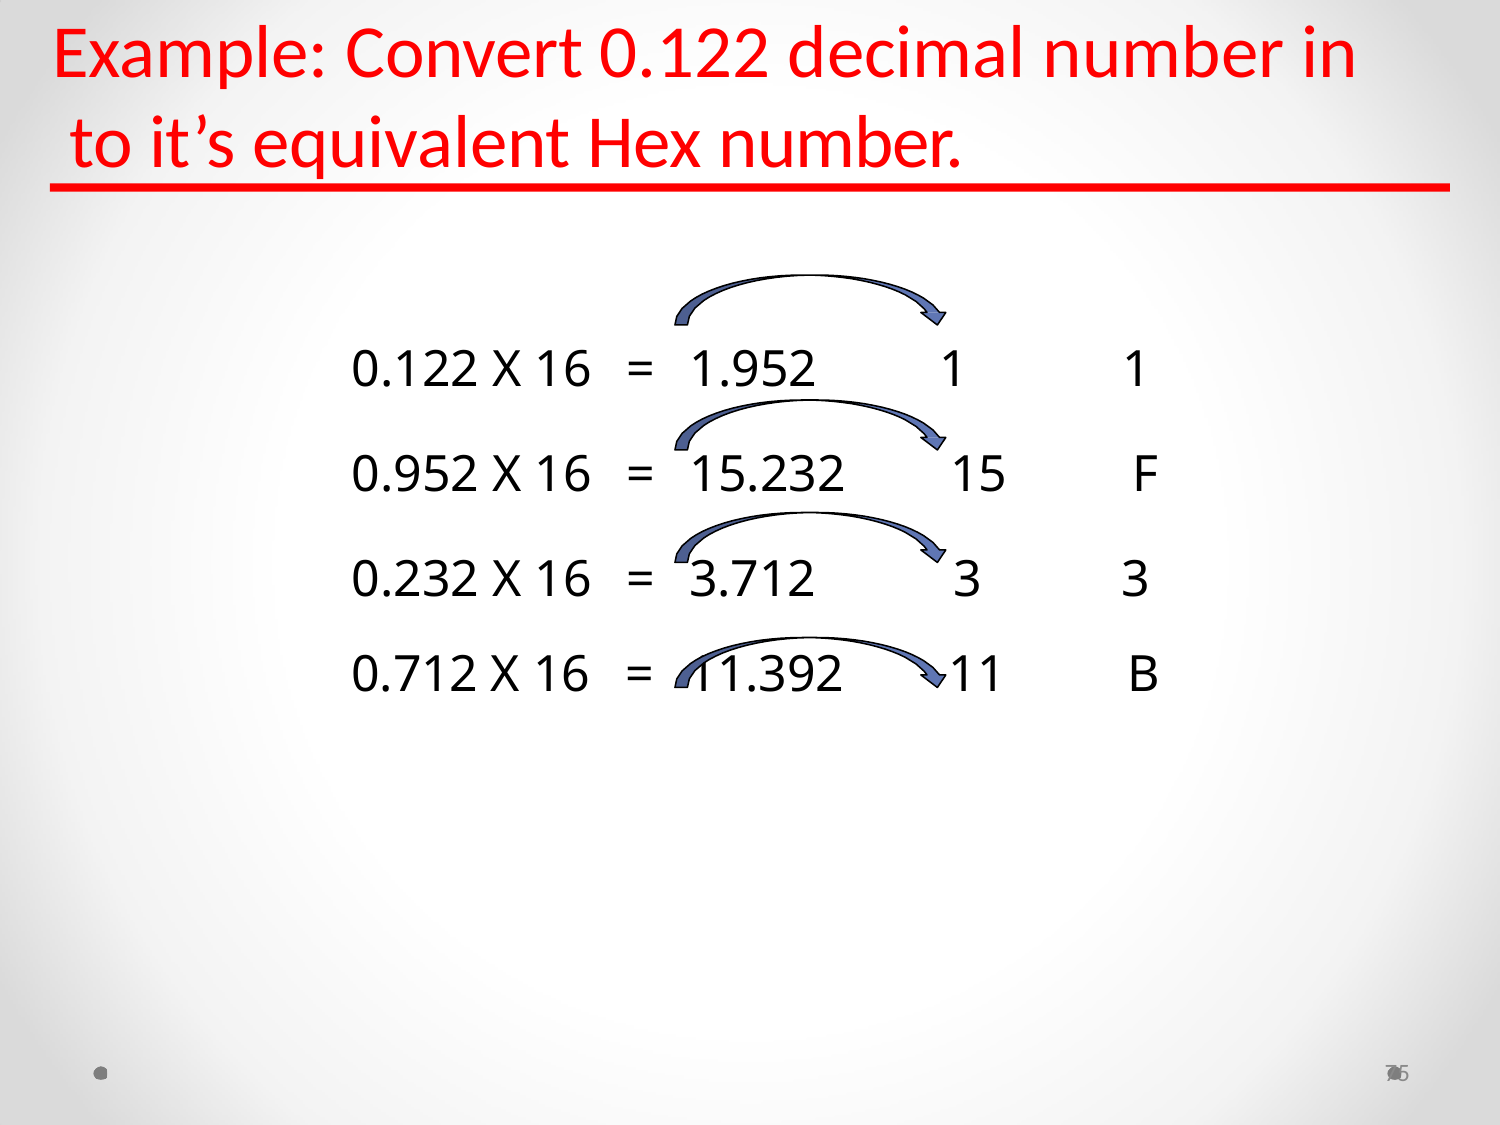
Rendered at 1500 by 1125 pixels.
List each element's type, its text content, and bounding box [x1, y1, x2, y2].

table_cell 3 [1063, 521, 1164, 626]
table_cell 11.392 [674, 626, 890, 687]
table_header 0.122 X 16 [347, 333, 606, 416]
text_box 75 [1380, 1060, 1415, 1087]
table_header 1 [890, 333, 1063, 416]
table_cell = [606, 626, 674, 709]
table_header = [606, 333, 674, 416]
table_header 1.952 [674, 333, 890, 416]
table_cell 15.232 [674, 416, 890, 521]
text_box [674, 275, 946, 325]
table_cell 15 [890, 416, 1063, 521]
picture [0, 0, 1500, 1125]
table_cell 0.952 X 16 [347, 416, 606, 521]
text_box [674, 399, 946, 450]
table_cell = [606, 521, 674, 626]
table_cell 0.712 X 16 [347, 626, 606, 709]
title Example: Convert 0.122 decimal number in to it’s equivalent Hex number. [50, 0, 1363, 187]
table_cell 3.712 [674, 521, 890, 626]
table_cell = [606, 416, 674, 521]
table_cell F [1063, 416, 1164, 521]
table_cell 3 [890, 521, 1063, 626]
table_cell 11.392 [674, 638, 890, 709]
table_header 1 [1063, 333, 1164, 416]
table_cell 11 [890, 626, 1063, 709]
text_box [674, 512, 946, 563]
table_cell 0.232 X 16 [347, 521, 606, 626]
text_box [674, 637, 946, 688]
table_cell B [1063, 626, 1164, 709]
